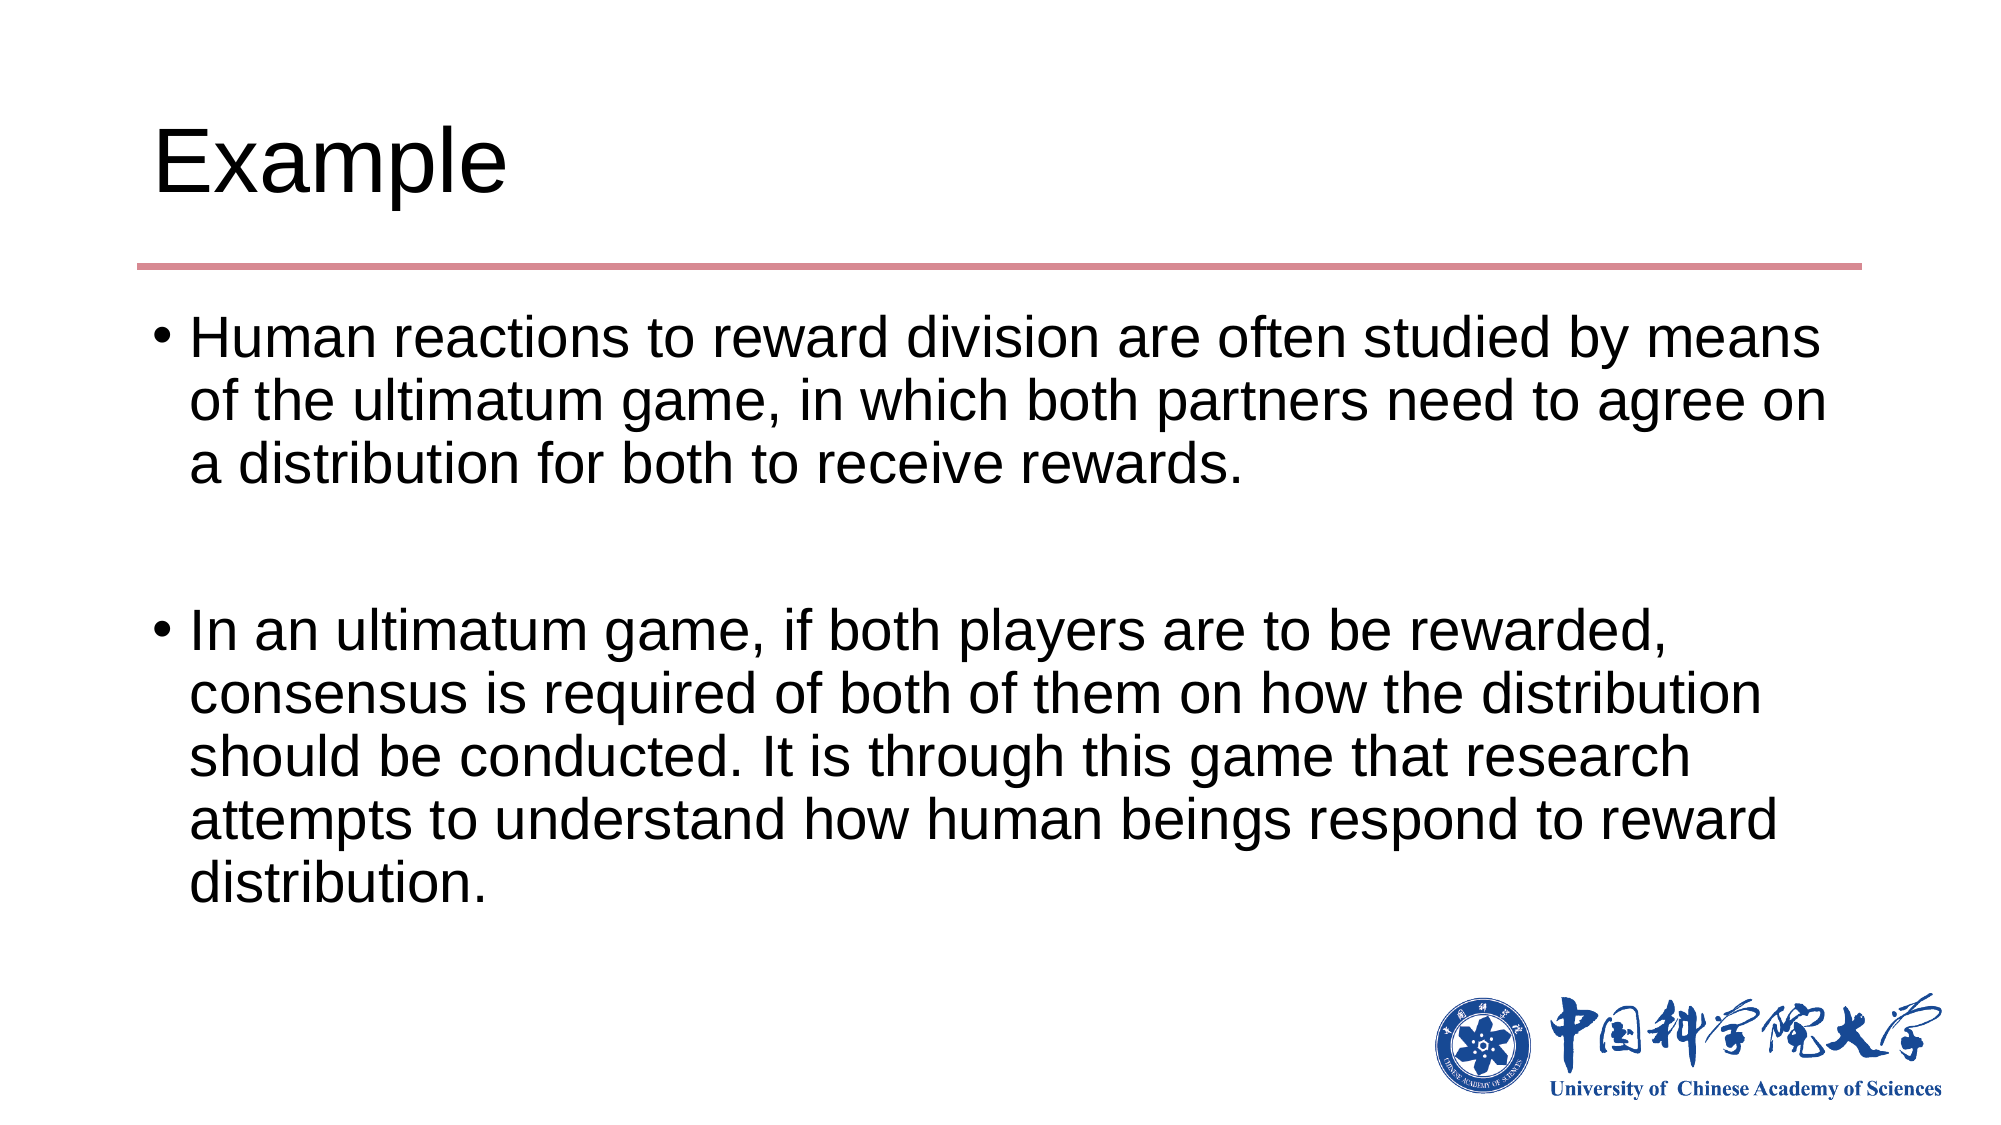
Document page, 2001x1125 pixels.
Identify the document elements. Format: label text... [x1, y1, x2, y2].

list Human reactions to reward division are often studied by means of the ultimatum game, in which both partners need to agree on a distribution for both to receive rewards. In an ultimatum game, if both players are to be rewarded, consensus is required of both of them on how the distribution should be conducted. It is through this game that research attempts to understand how human beings respond to reward distribution. [137, 299, 1863, 1014]
picture [1435, 993, 1942, 1100]
title Example [137, 59, 1863, 267]
